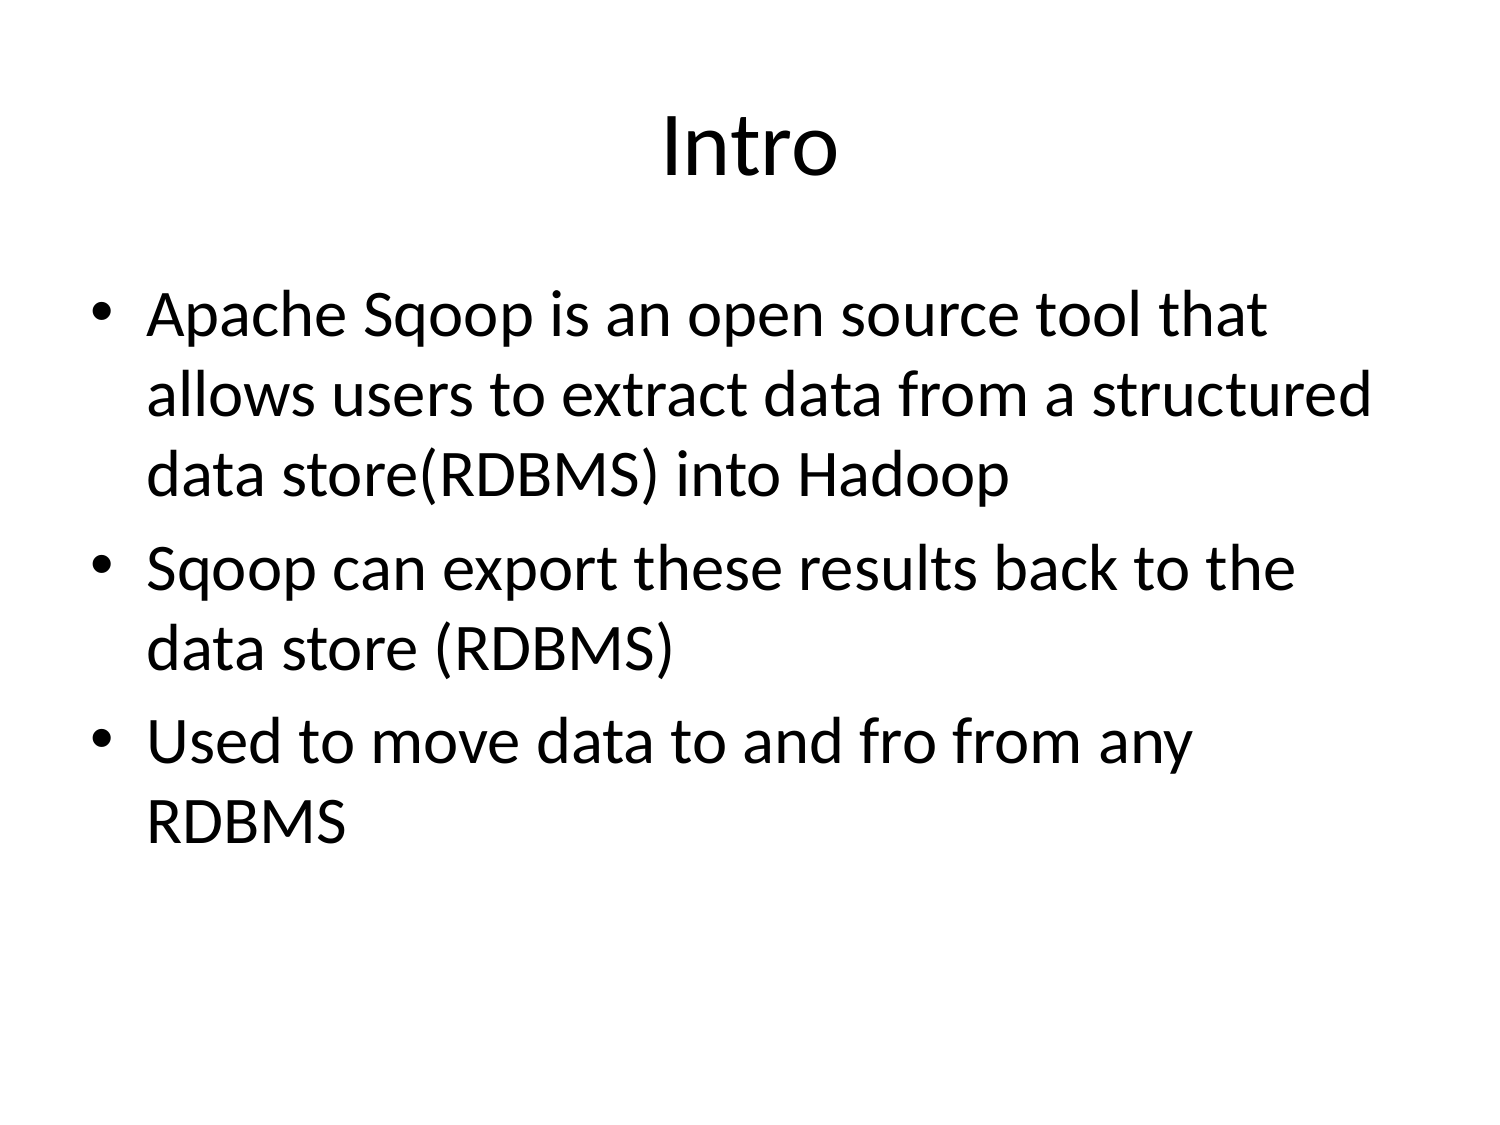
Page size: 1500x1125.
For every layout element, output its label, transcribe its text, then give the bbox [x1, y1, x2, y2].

title Intro [75, 45, 1425, 233]
list Apache Sqoop is an open source tool that allows users to extract data from a structured data store(RDBMS) into Hadoop Sqoop can export these results back to the data store (RDBMS) Used to move data to and fro from any RDBMS [75, 262, 1425, 1005]
